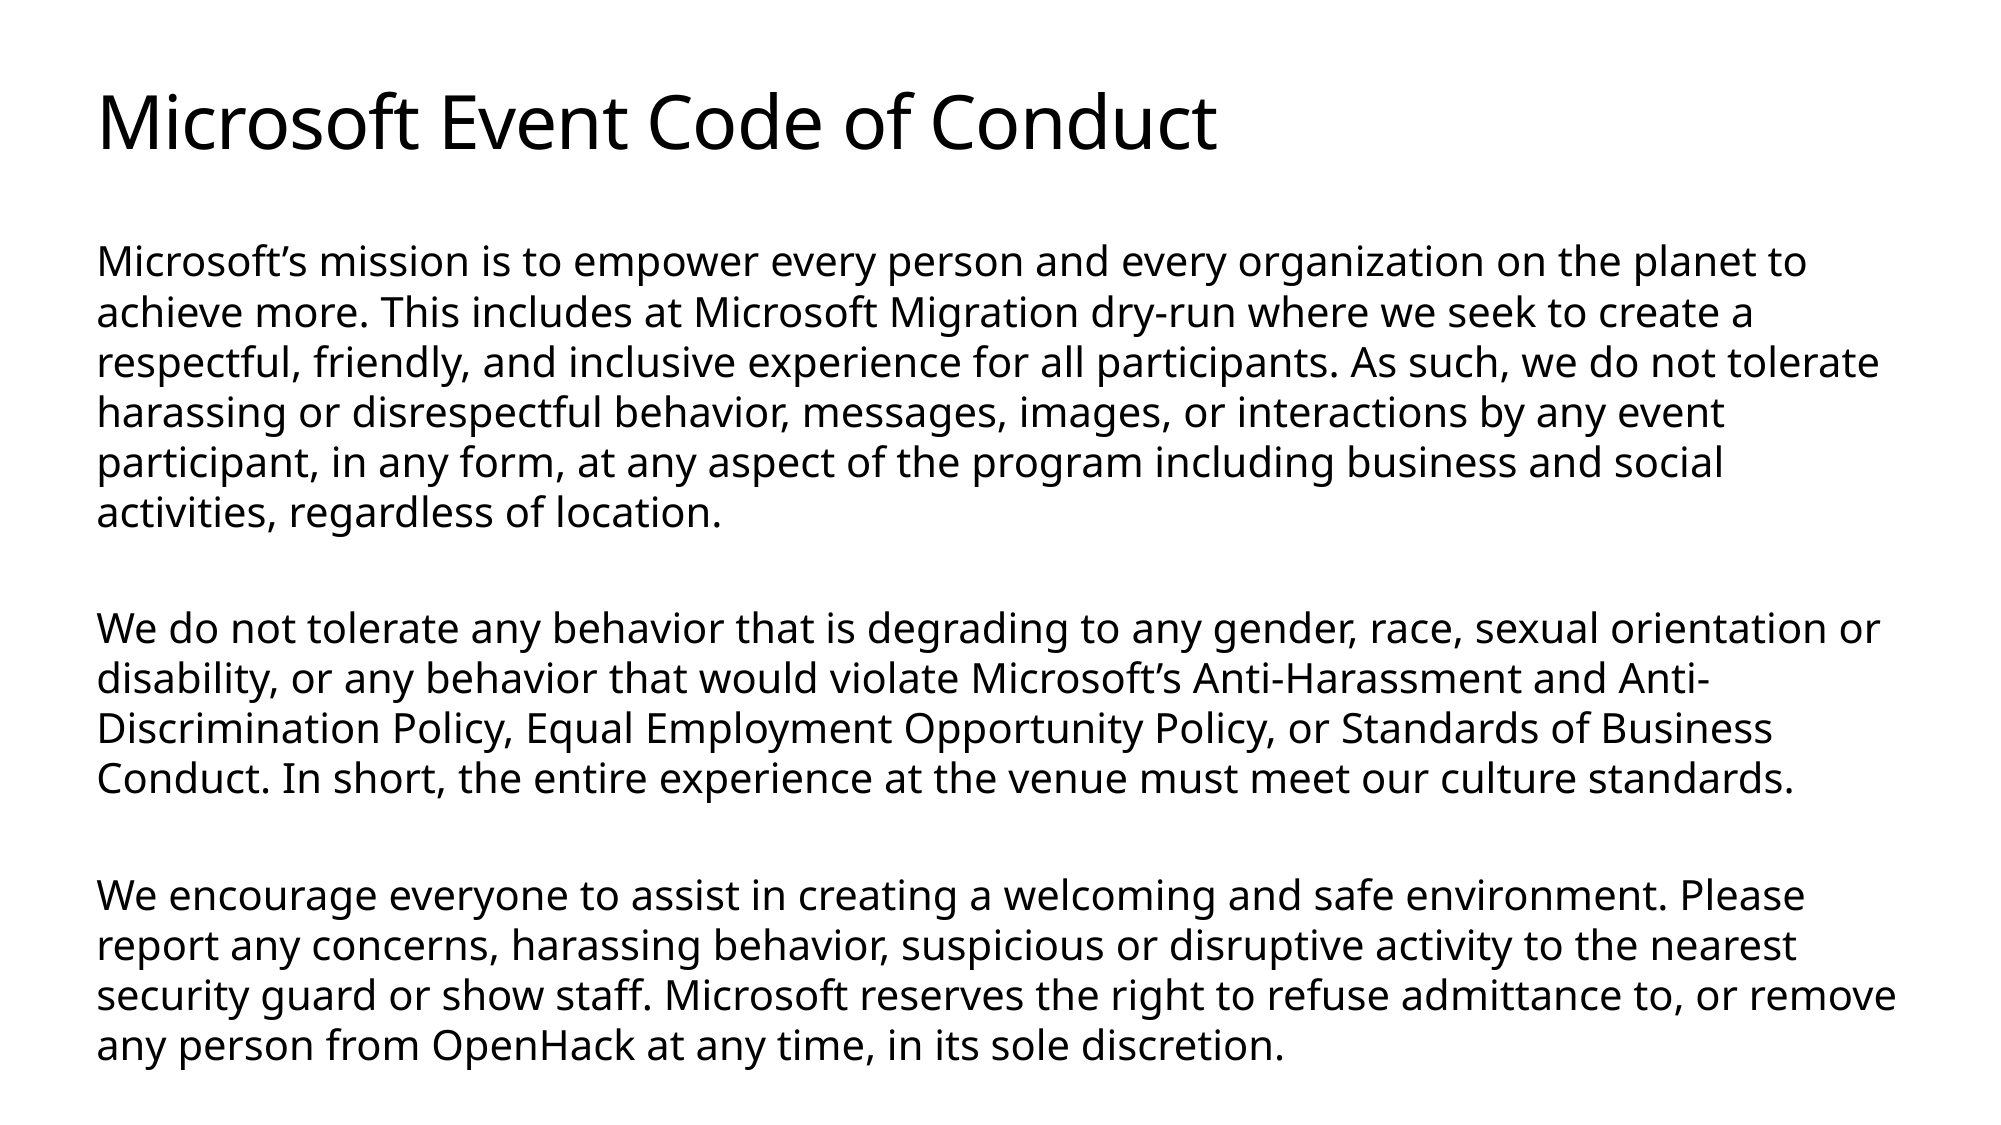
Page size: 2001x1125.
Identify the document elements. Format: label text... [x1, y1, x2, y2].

list Microsoft’s mission is to empower every person and every organization on the planet to achieve more. This includes at Microsoft Migration dry-run where we seek to create a respectful, friendly, and inclusive experience for all participants. As such, we do not tolerate harassing or disrespectful behavior, messages, images, or interactions by any event participant, in any form, at any aspect of the program including business and social activities, regardless of location. We do not tolerate any behavior that is degrading to any gender, race, sexual orientation or disability, or any behavior that would violate Microsoft’s Anti-Harassment and Anti-Discrimination Policy, Equal Employment Opportunity Policy, or Standards of Business Conduct. In short, the entire experience at the venue must meet our culture standards. We encourage everyone to assist in creating a welcoming and safe environment. Please report any concerns, harassing behavior, suspicious or disruptive activity to the nearest security guard or show staff. Microsoft reserves the right to refuse admittance to, or remove any person from OpenHack at any time, in its sole discretion. [96, 235, 1904, 1033]
title Microsoft Event Code of Conduct [96, 75, 1904, 166]
